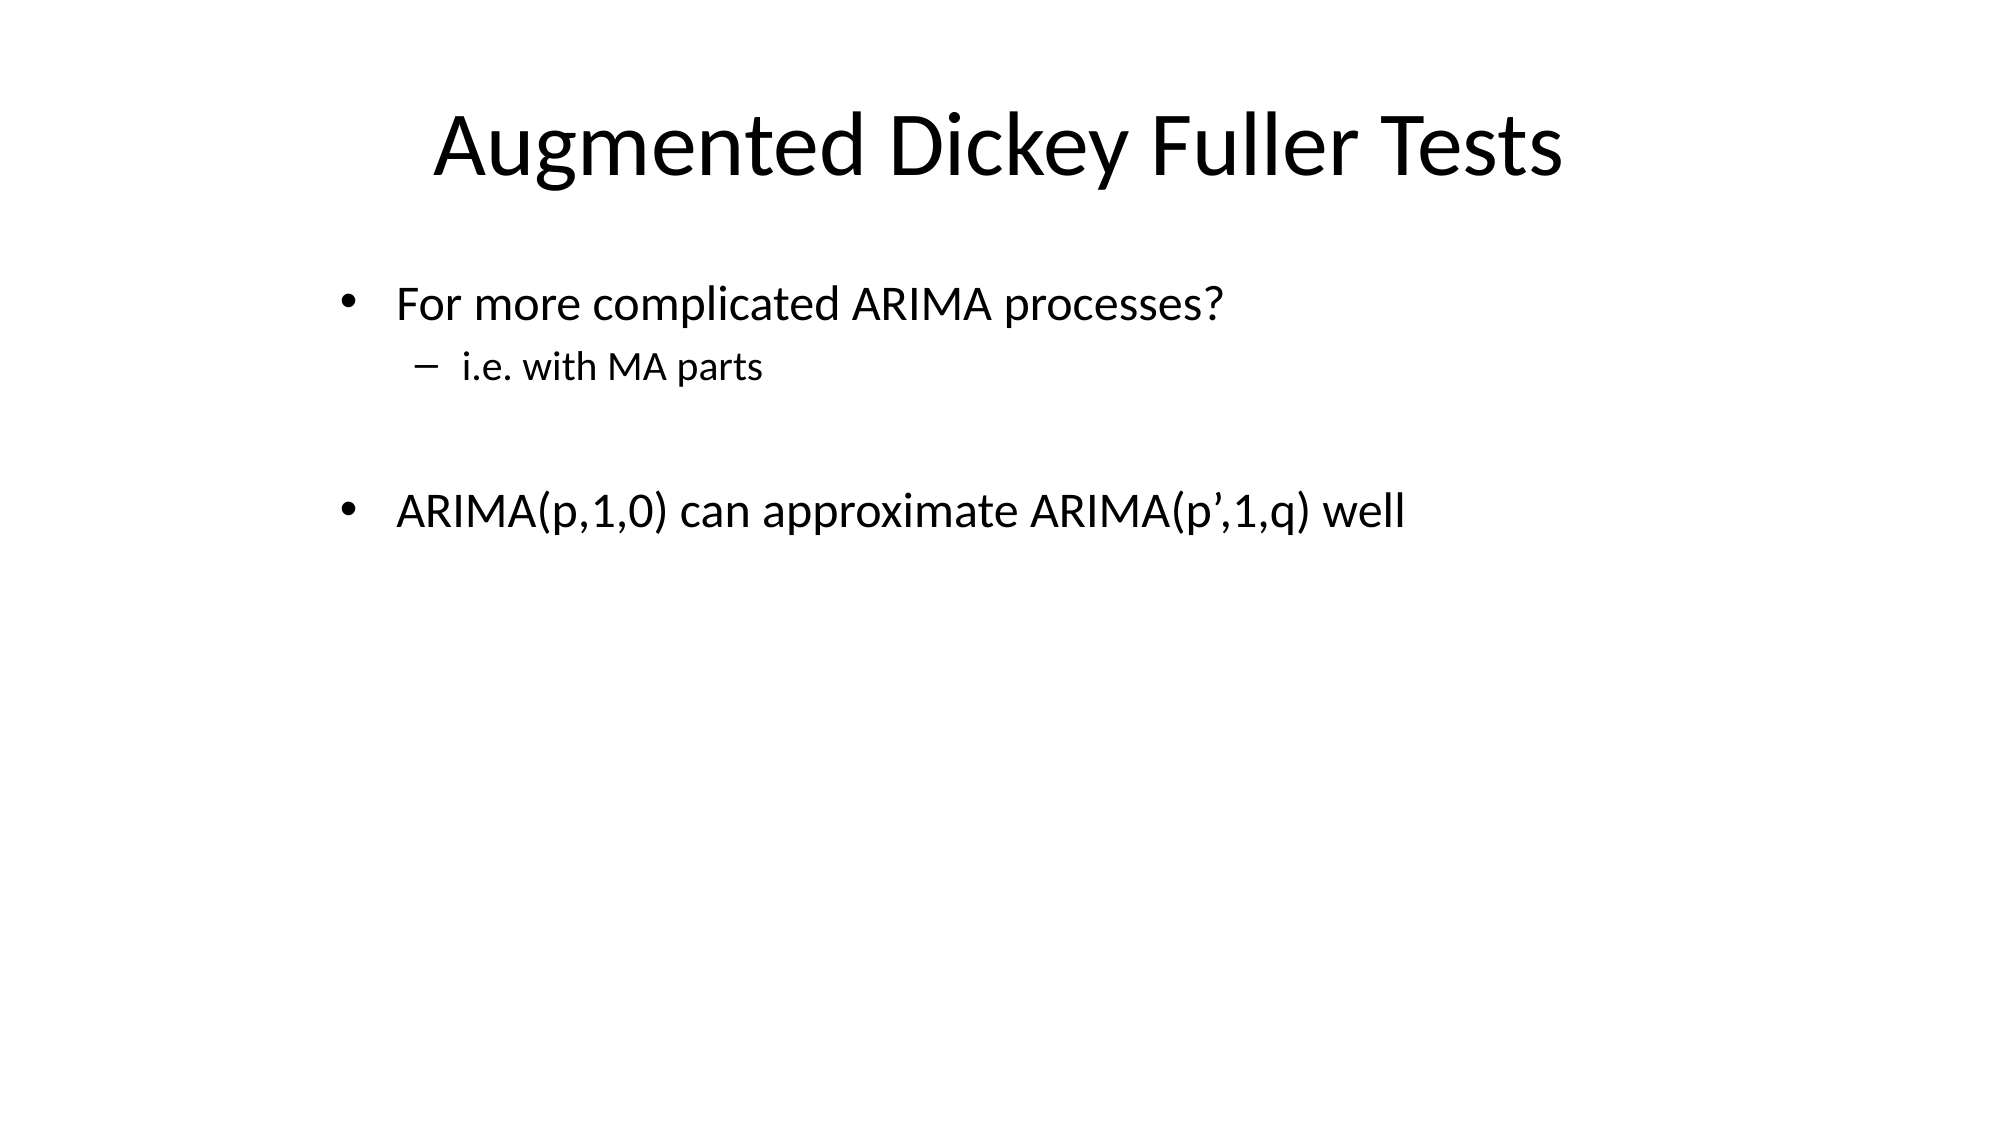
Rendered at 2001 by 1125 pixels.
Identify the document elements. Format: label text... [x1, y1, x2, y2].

list For more complicated ARIMA processes? i.e. with MA parts ARIMA(p,1,0) can approximate ARIMA(p’,1,q) well [324, 262, 1675, 1083]
title Augmented Dickey Fuller Tests [99, 45, 1900, 233]
